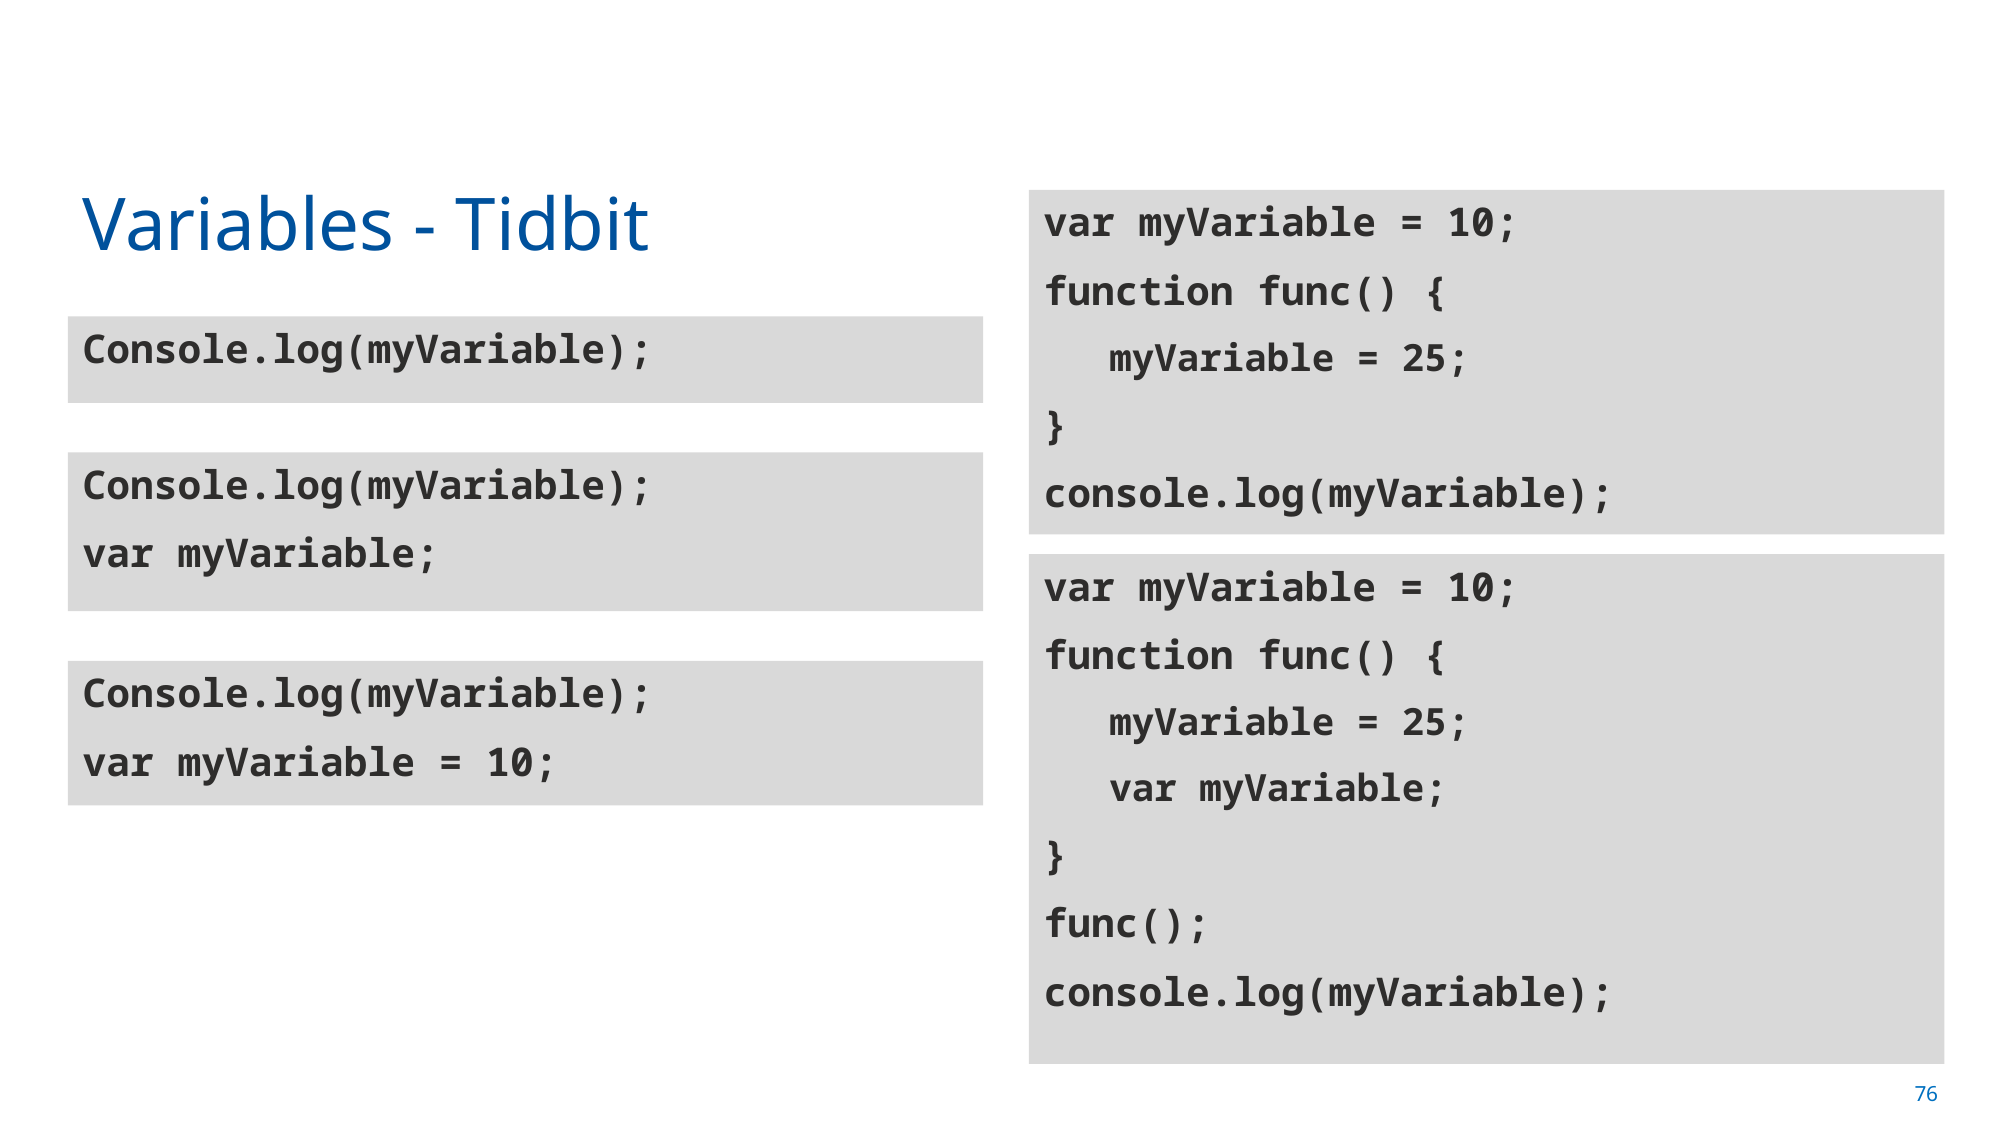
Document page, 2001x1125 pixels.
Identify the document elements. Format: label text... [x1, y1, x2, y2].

title Variables - Tidbit [67, 170, 1565, 273]
text_box Console.log(myVariable); var myVariable = 10; [67, 660, 984, 806]
text_box Console.log(myVariable); [67, 316, 984, 403]
text_box Console.log(myVariable); var myVariable; [67, 452, 984, 612]
text_box var myVariable = 10; function func() { myVariable = 25; var myVariable; } func(); console.log(myVariable); [1028, 554, 1945, 1064]
text_box var myVariable = 10; function func() { myVariable = 25; } console.log(myVariable); [1028, 189, 1945, 535]
